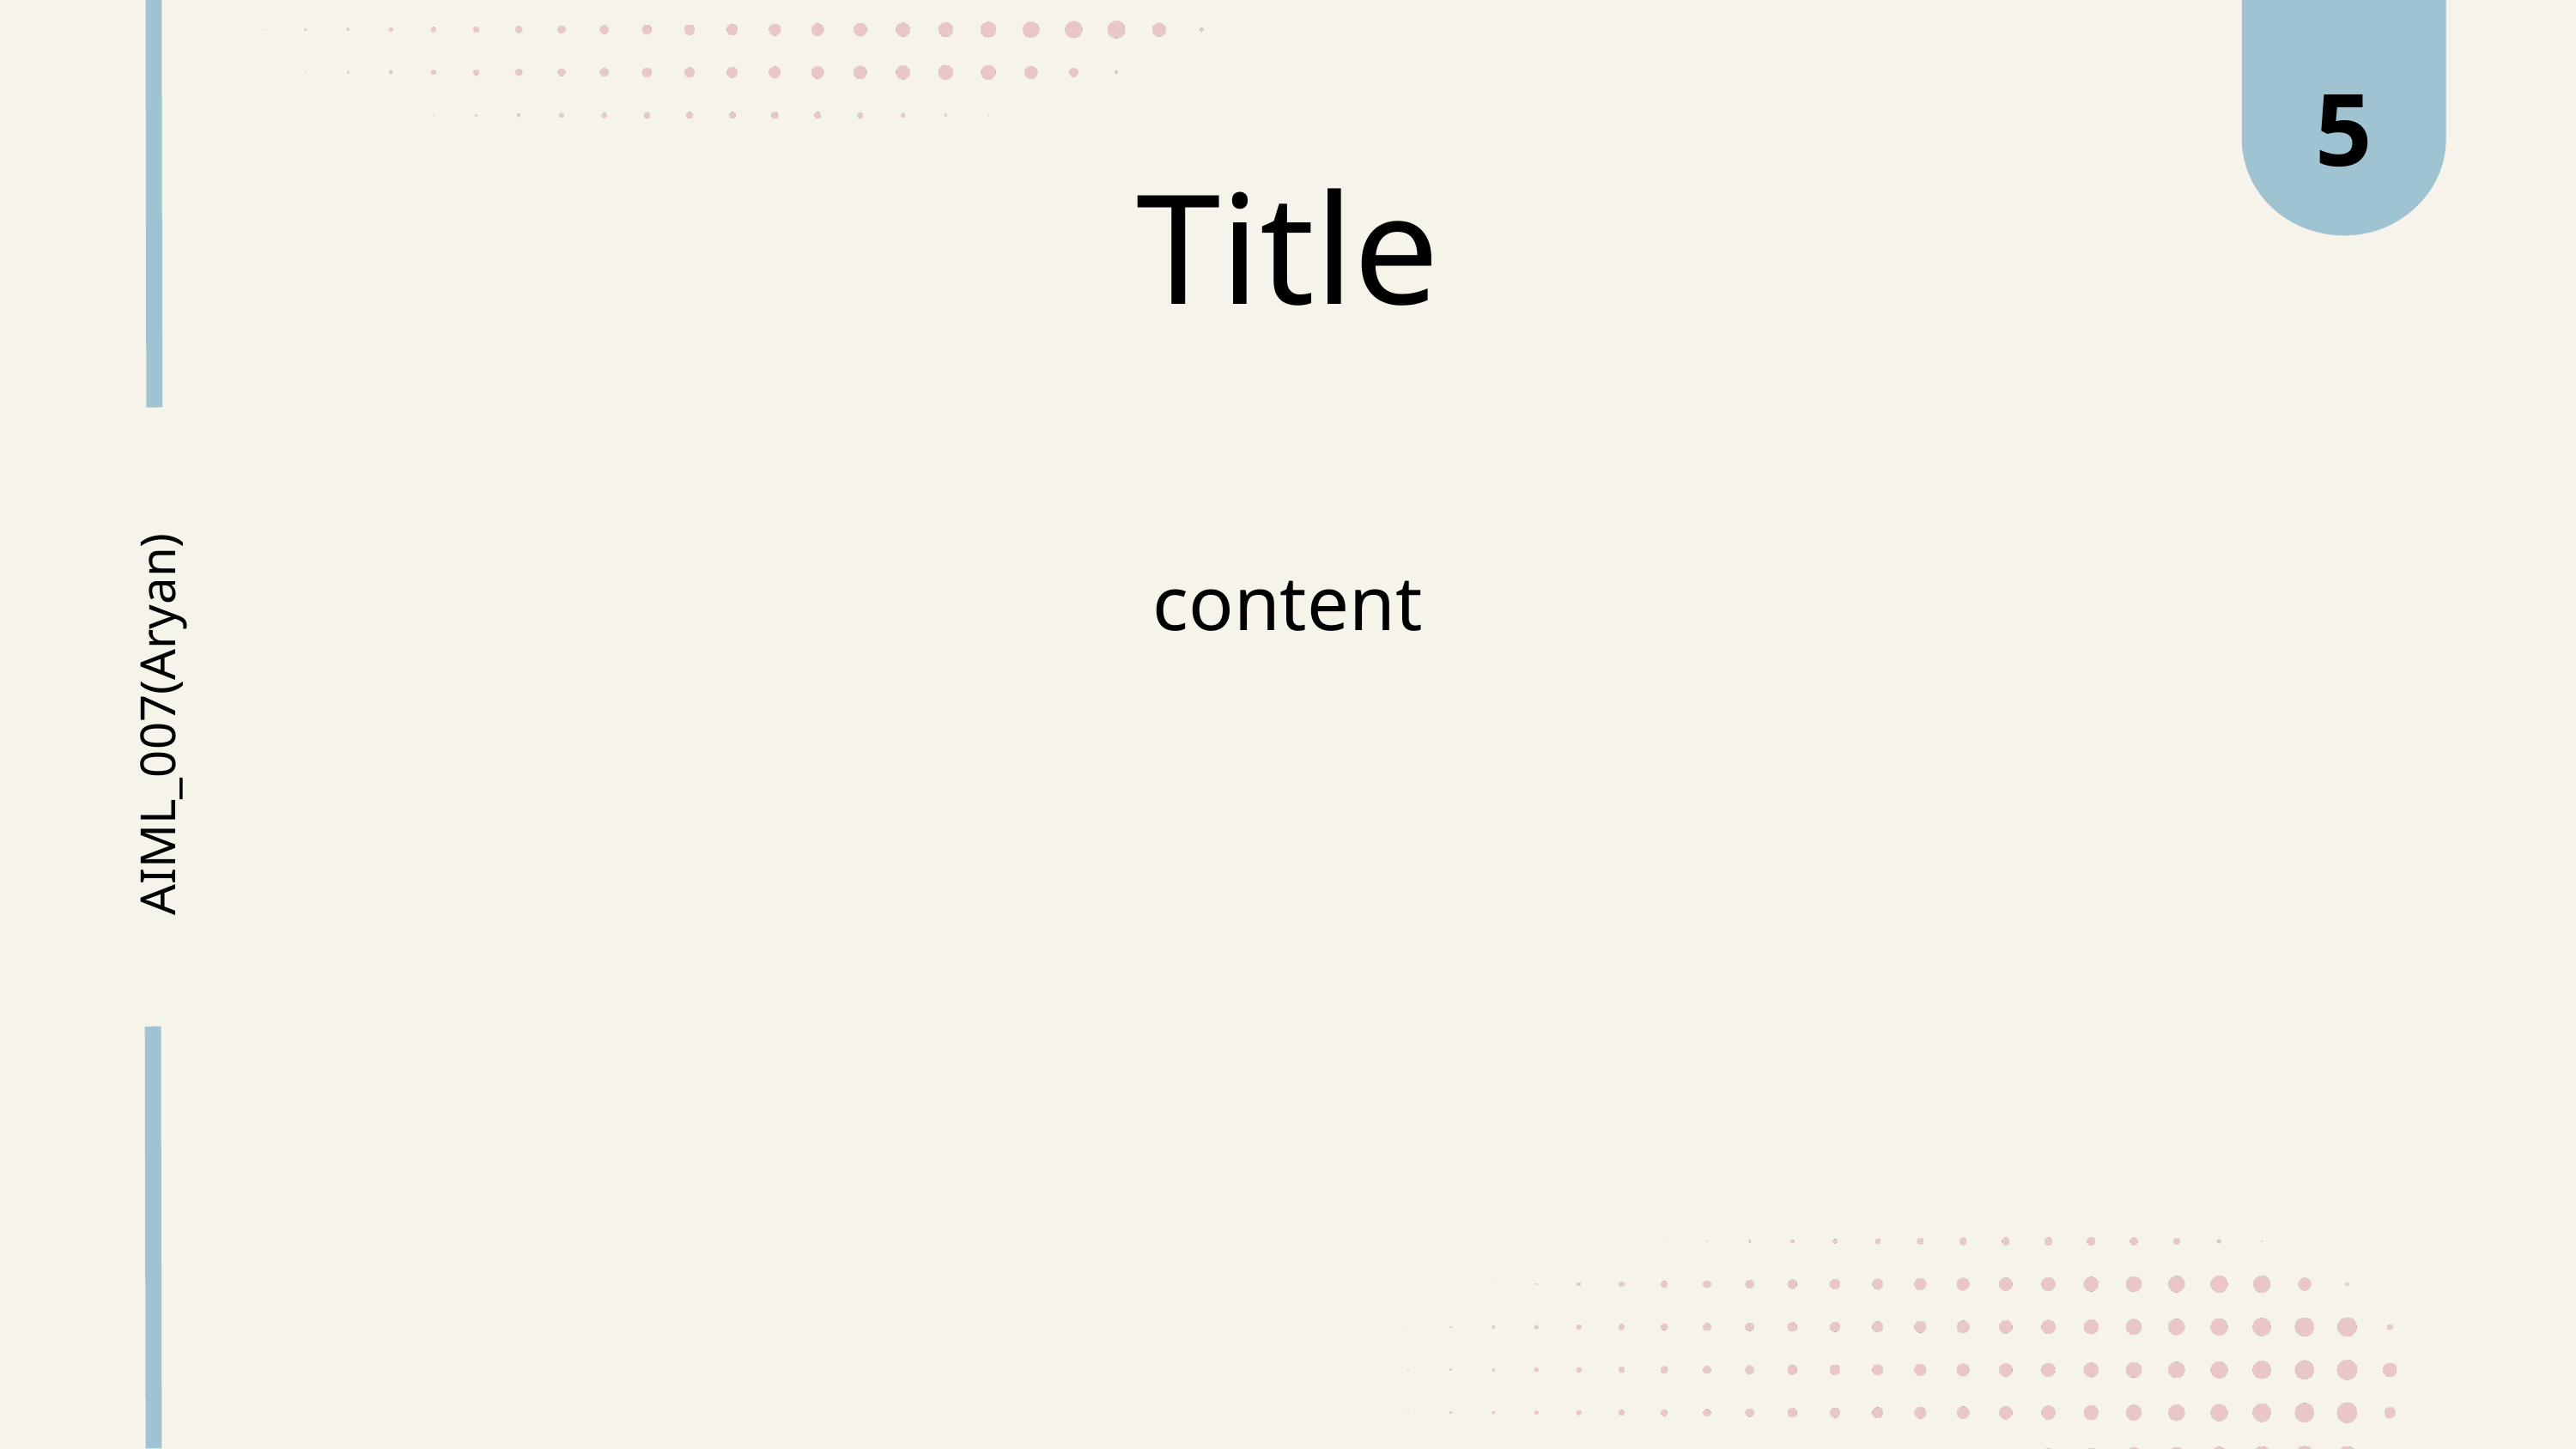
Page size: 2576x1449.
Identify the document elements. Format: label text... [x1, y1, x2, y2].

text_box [88, 0, 221, 1449]
text_box content [399, 543, 2177, 646]
text_box Title [227, 122, 2432, 336]
text_box [1365, 1237, 2397, 1449]
text_box [222, 0, 1251, 118]
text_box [2233, 0, 2455, 236]
